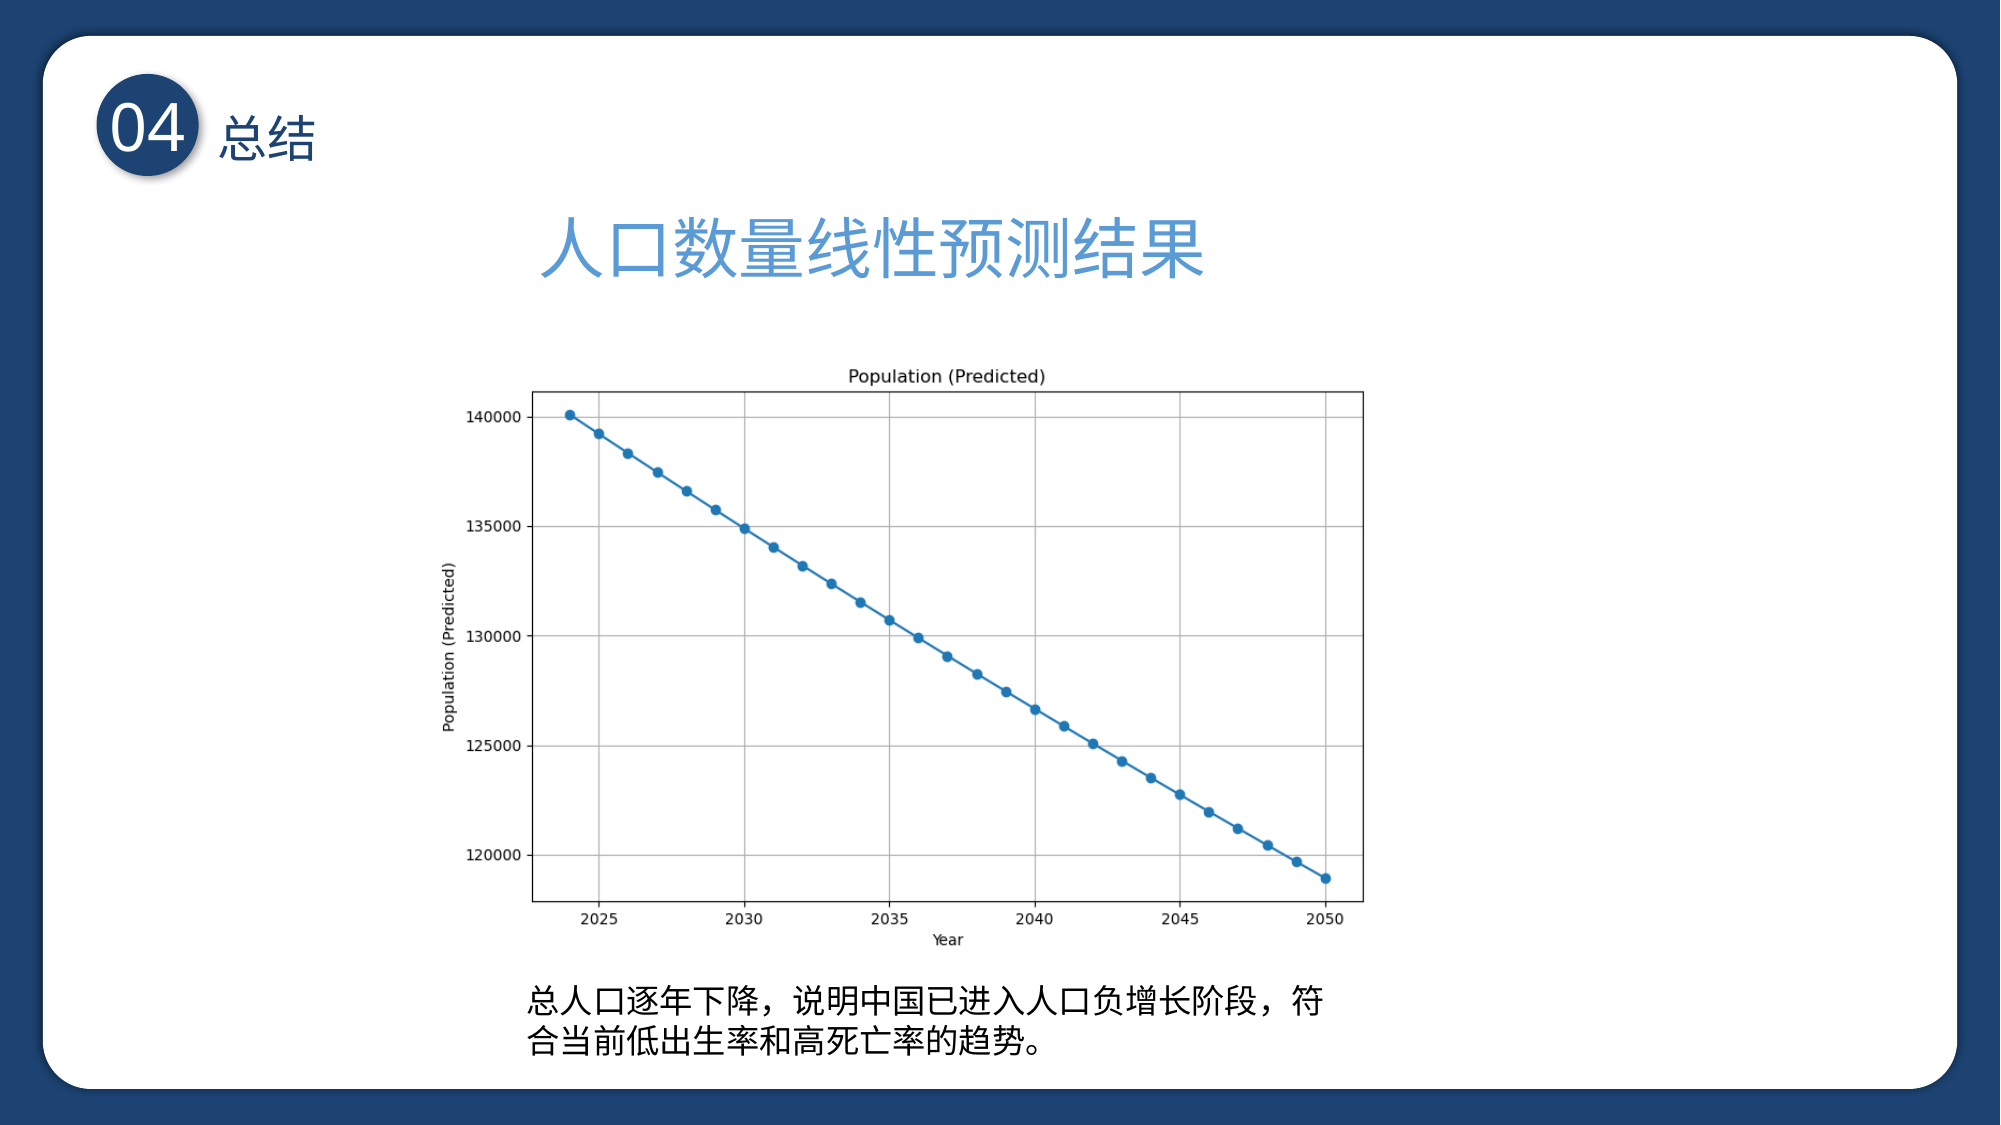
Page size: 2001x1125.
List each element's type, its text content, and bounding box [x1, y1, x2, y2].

picture [398, 312, 1470, 974]
text_box 总结 [202, 54, 826, 175]
text_box 人口数量线性预测结果 [523, 199, 1358, 295]
text_box [129, 72, 166, 76]
text_box [125, 172, 170, 178]
text_box 总人口逐年下降，说明中国已进入人口负增长阶段，符合当前低出生率和高死亡率的趋势。 [41, 34, 1959, 1090]
text_box 04 [26, 76, 202, 172]
text_box 总人口逐年下降，说明中国已进入人口负增长阶段，符合当前低出生率和高死亡率的趋势。 [512, 974, 1346, 1068]
text_box [0, 0, 2000, 1125]
